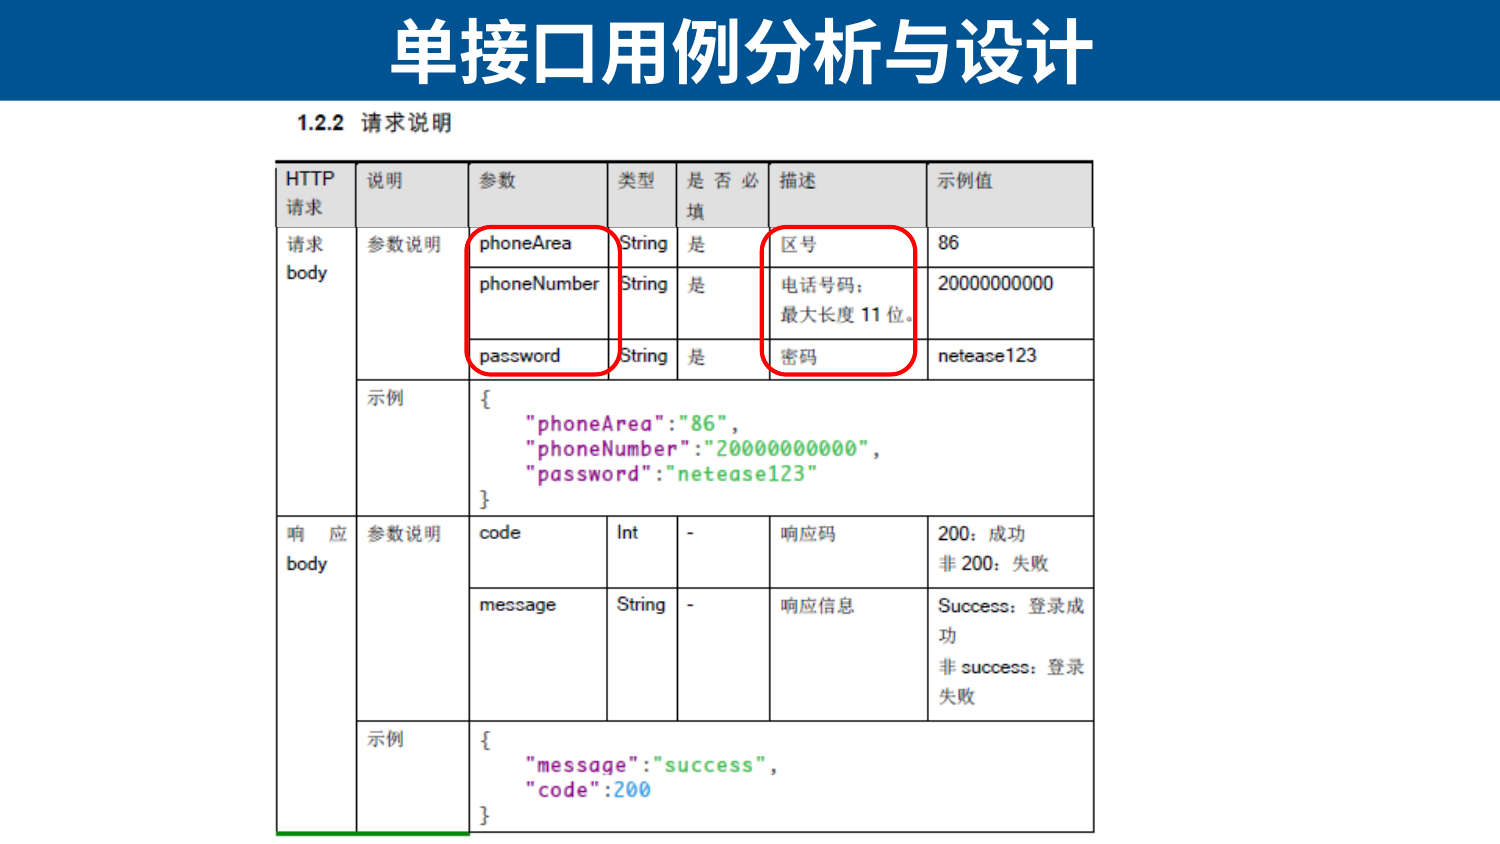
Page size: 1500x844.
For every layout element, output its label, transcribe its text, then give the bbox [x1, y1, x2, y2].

title 单接口用例分析与设计 [2, 0, 1483, 101]
picture [234, 102, 1134, 841]
